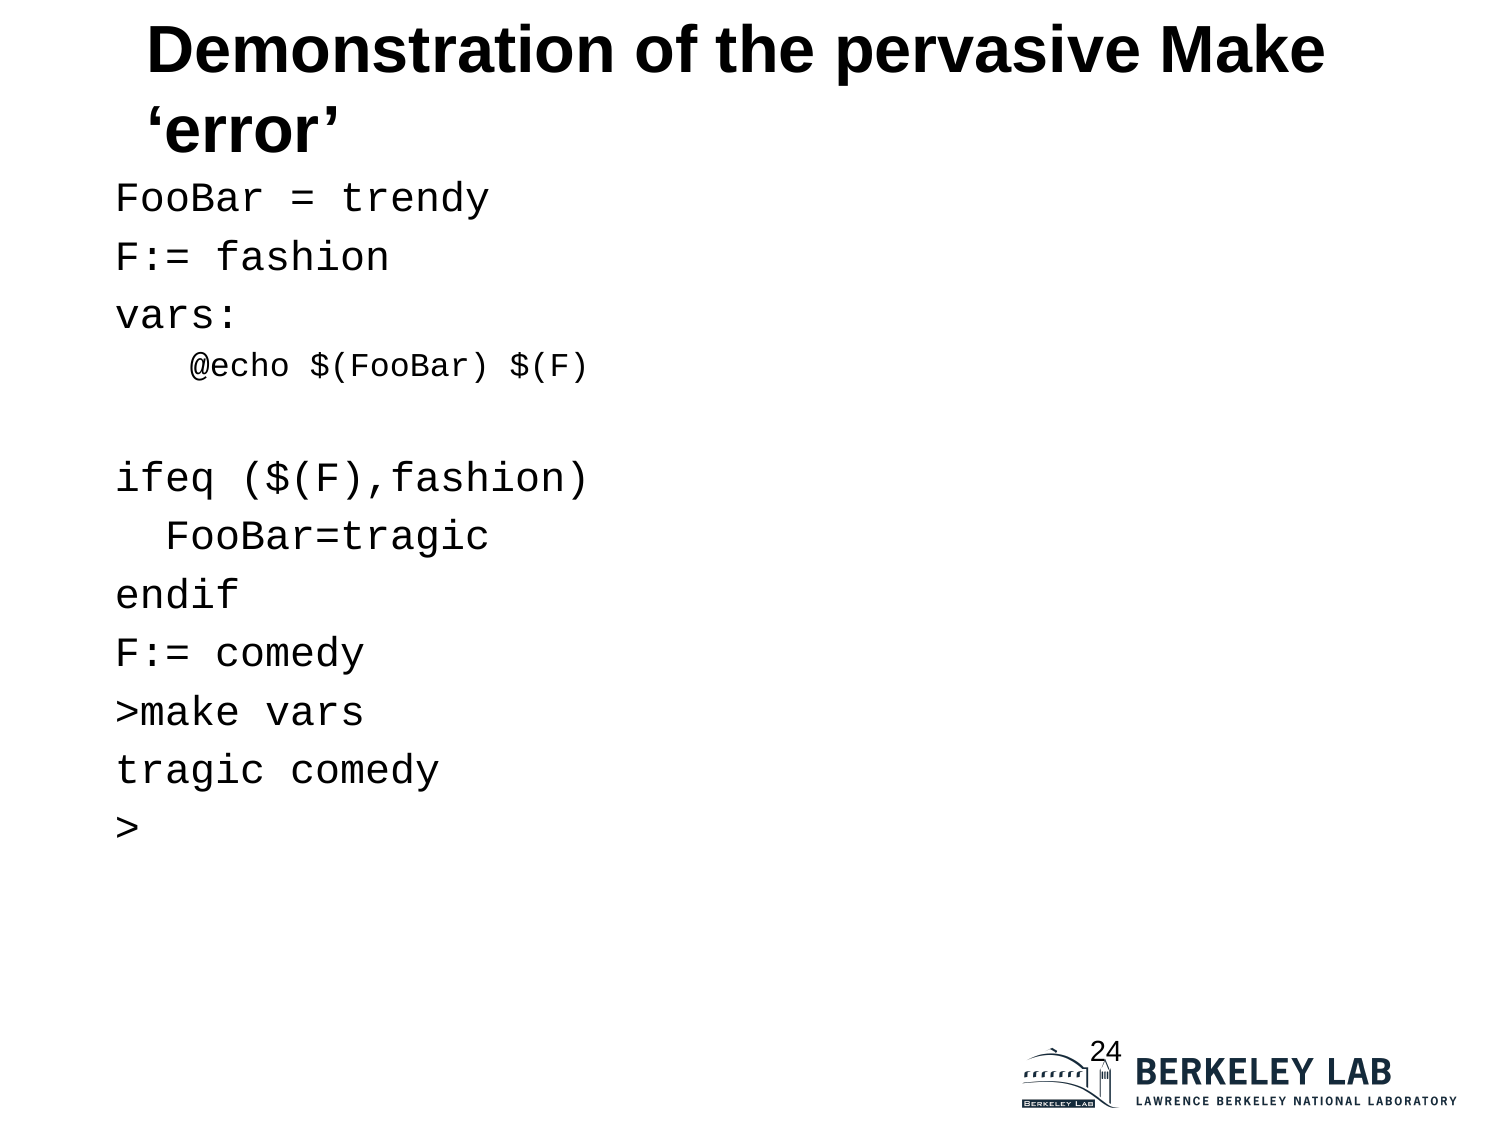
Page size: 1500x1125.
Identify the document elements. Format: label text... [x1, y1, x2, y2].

slide_number 24 [1074, 1025, 1388, 1100]
list FooBar = trendy F:= fashion vars: @echo $(FooBar) $(F) ifeq ($(F),fashion) FooBar=tragic endif F:= comedy >make vars tragic comedy > [99, 162, 1413, 1082]
title Demonstration of the pervasive Make ‘error’ [130, 49, 1388, 122]
picture [1022, 1047, 1457, 1108]
